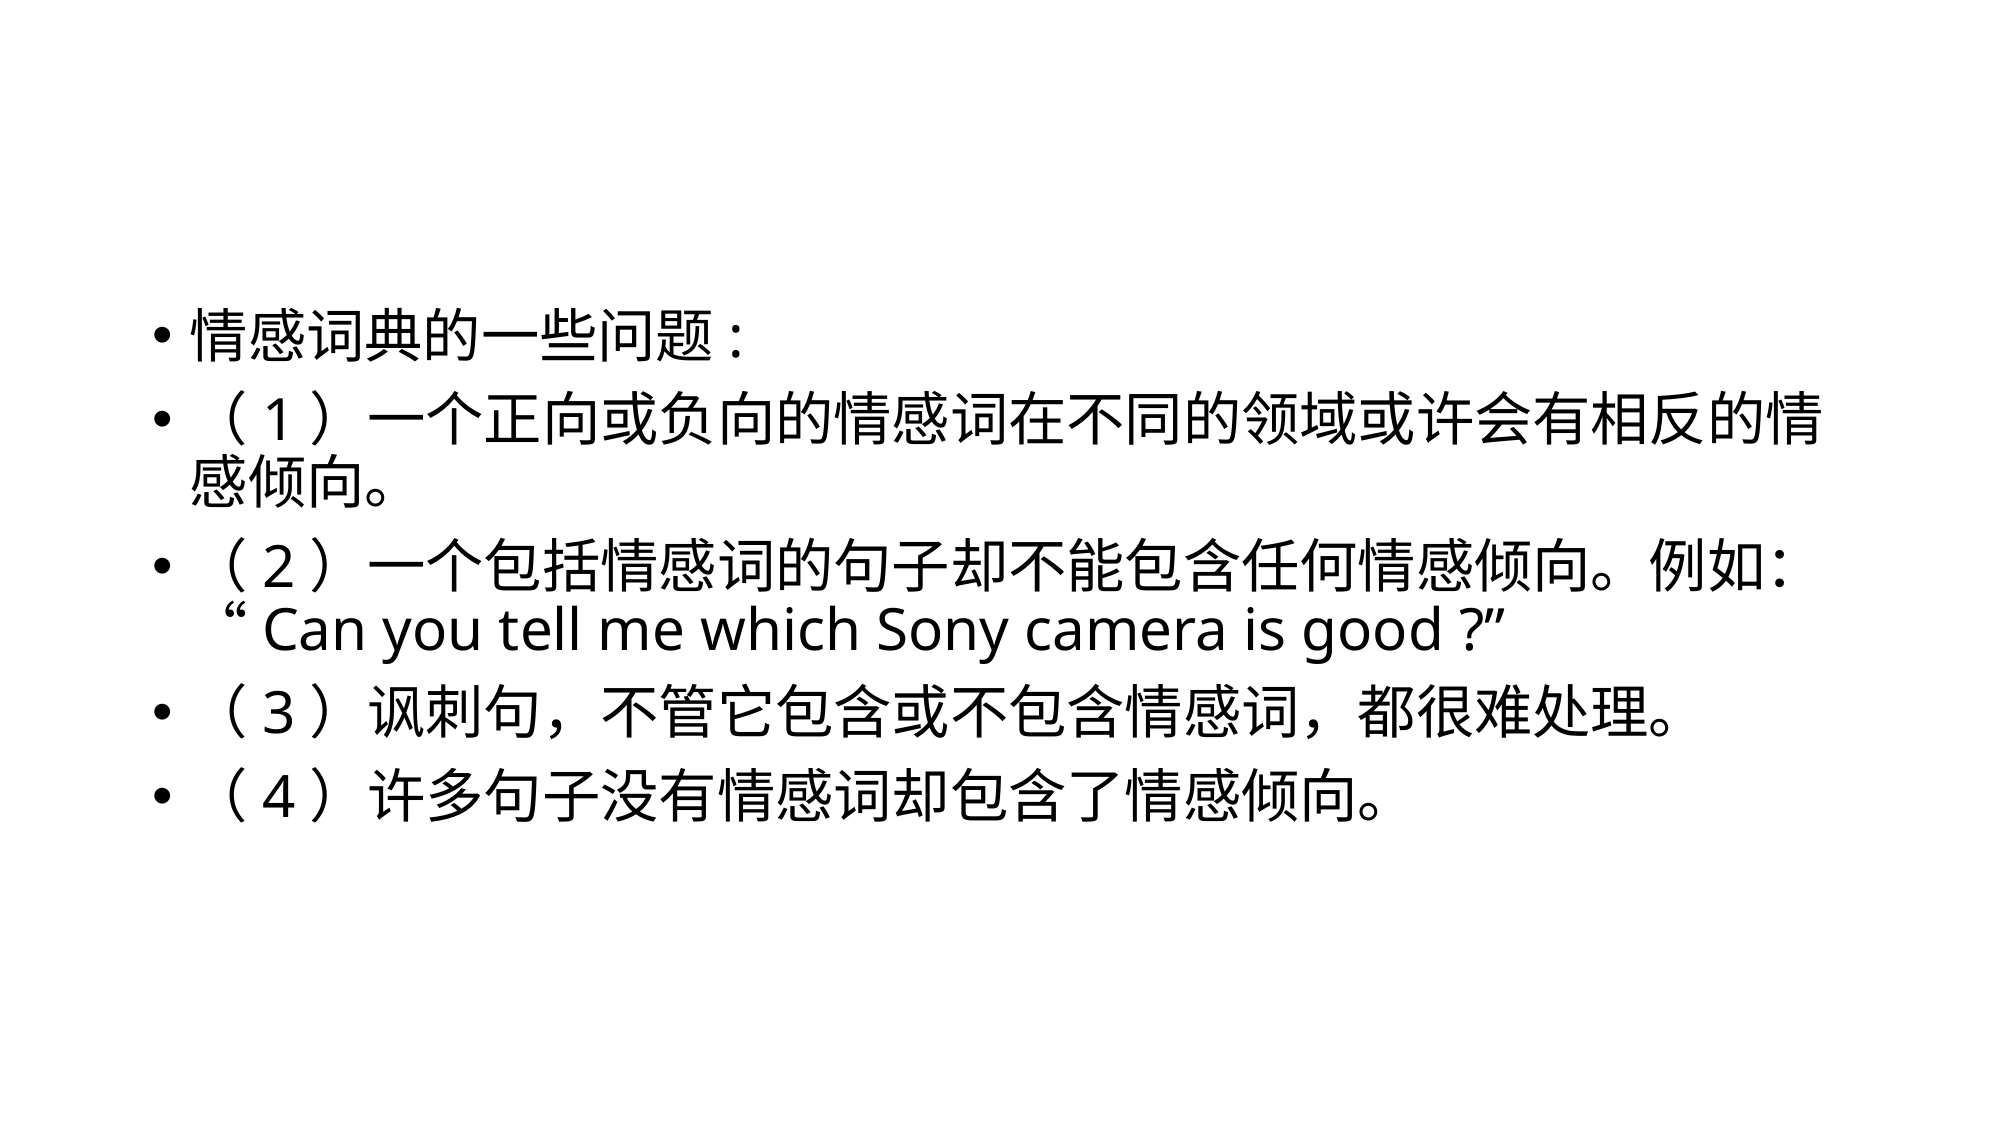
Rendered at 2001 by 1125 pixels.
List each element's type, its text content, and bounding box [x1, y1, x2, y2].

list 情感词典的一些问题: （1）一个正向或负向的情感词在不同的领域或许会有相反的情感倾向。 （2）一个包括情感词的句子却不能包含任何情感倾向。例如：“Can you tell me which Sony camera is good ?” （3）讽刺句，不管它包含或不包含情感词，都很难处理。 （4）许多句子没有情感词却包含了情感倾向。 [137, 299, 1863, 1014]
